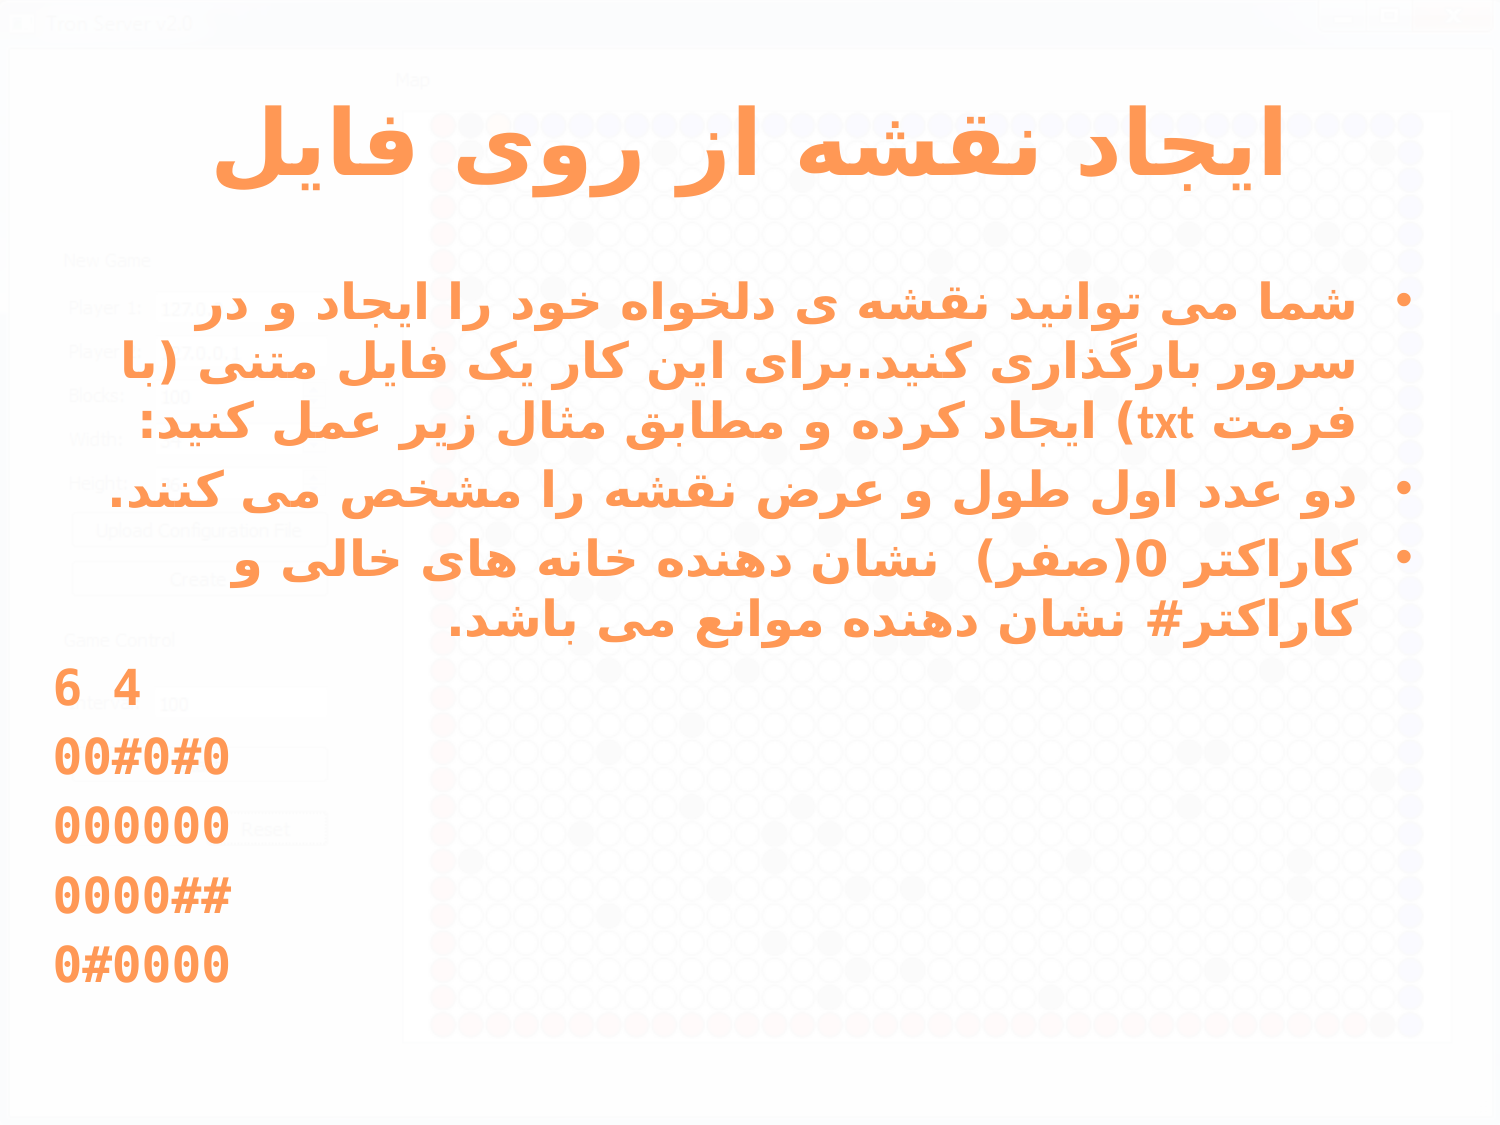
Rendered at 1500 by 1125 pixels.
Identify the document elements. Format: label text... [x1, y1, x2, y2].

title ایجاد نقشه از روی فایل [75, 45, 1425, 233]
list شما می توانید نقشه ی دلخواه خود را ایجاد و در سرور بارگذاری کنید.برای این کار یک فایل متنی (با فرمت txt) ایجاد کرده و مطابق مثال زیر عمل کنید: دو عدد اول طول و عرض نقشه را مشخص می کنند. کاراکتر 0(صفر) نشان دهنده خانه های خالی و کاراکتر# نشان دهنده موانع می باشد. 4 6 00#0#0 000000 0000## 0#0000 [37, 262, 1425, 1005]
